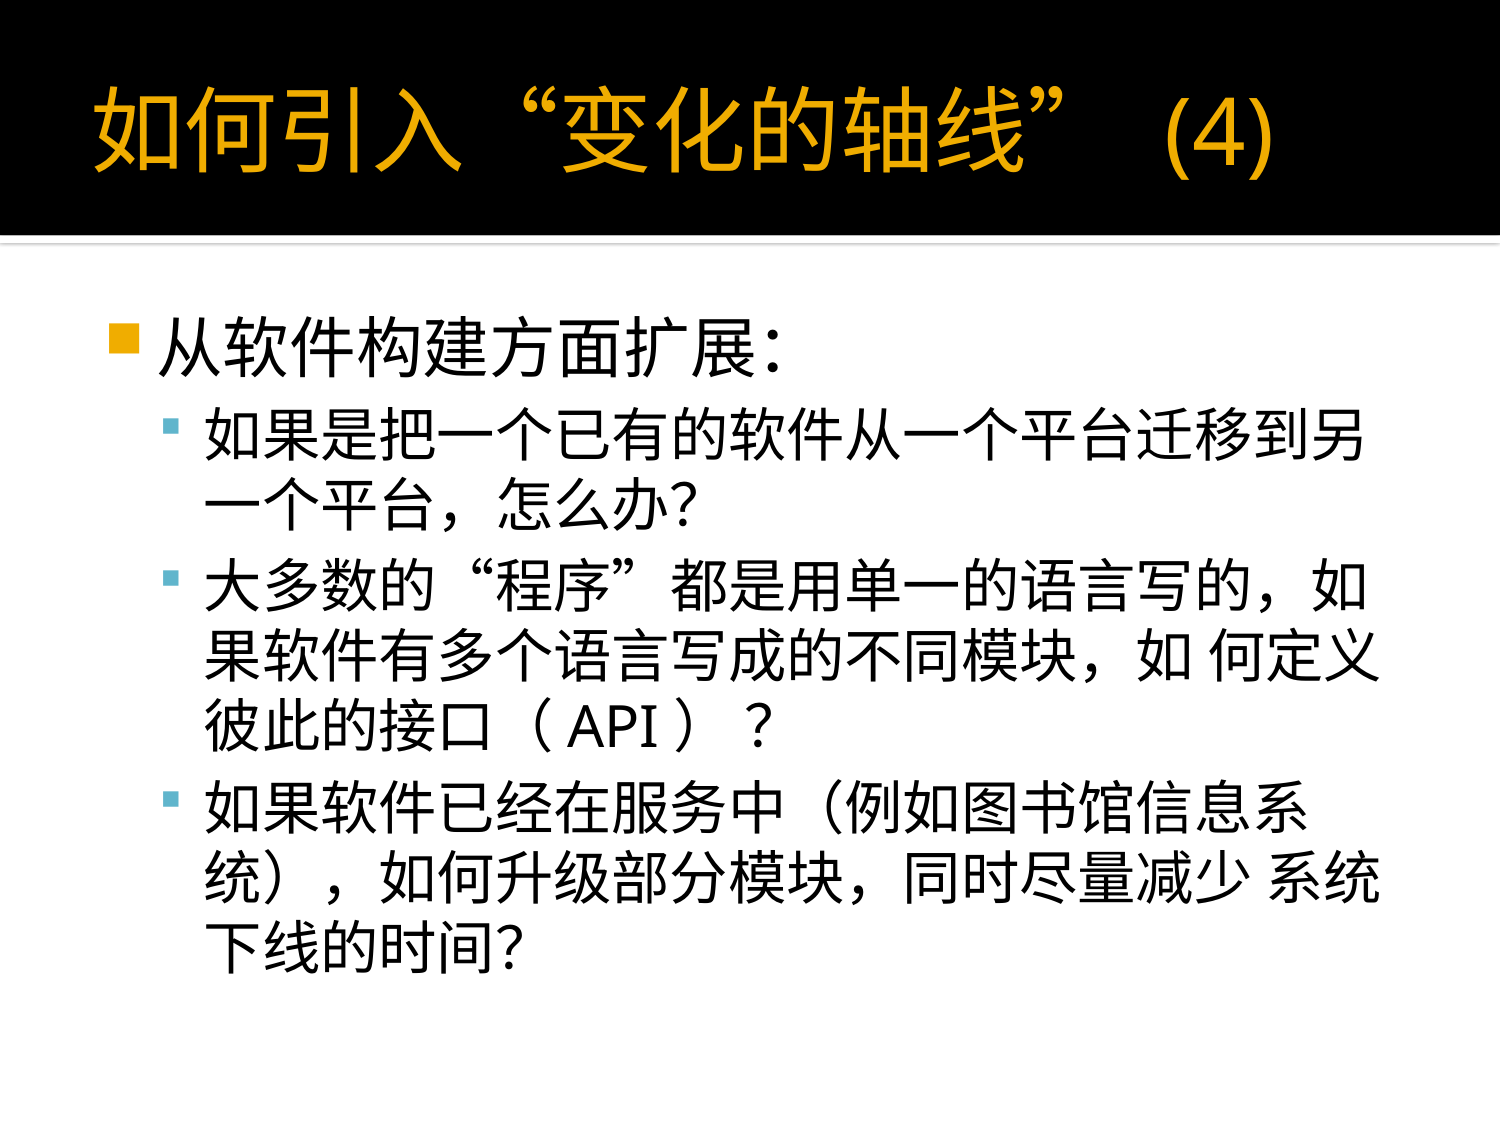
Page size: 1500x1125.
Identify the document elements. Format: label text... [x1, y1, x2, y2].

list 从软件构建方面扩展： 如果是把一个已有的软件从一个平台迁移到另一个平台，怎么办？ 大多数的“程序”都是用单一的语言写的，如果软件有多个语言写成的不同模块，如 何定义彼此的接口（API） ？ 如果软件已经在服务中（例如图书馆信息系统），如何升级部分模块，同时尽量减少 系统下线的时间？ [75, 291, 1425, 1050]
title 如何引入“变化的轴线” (4) [75, 25, 1425, 231]
